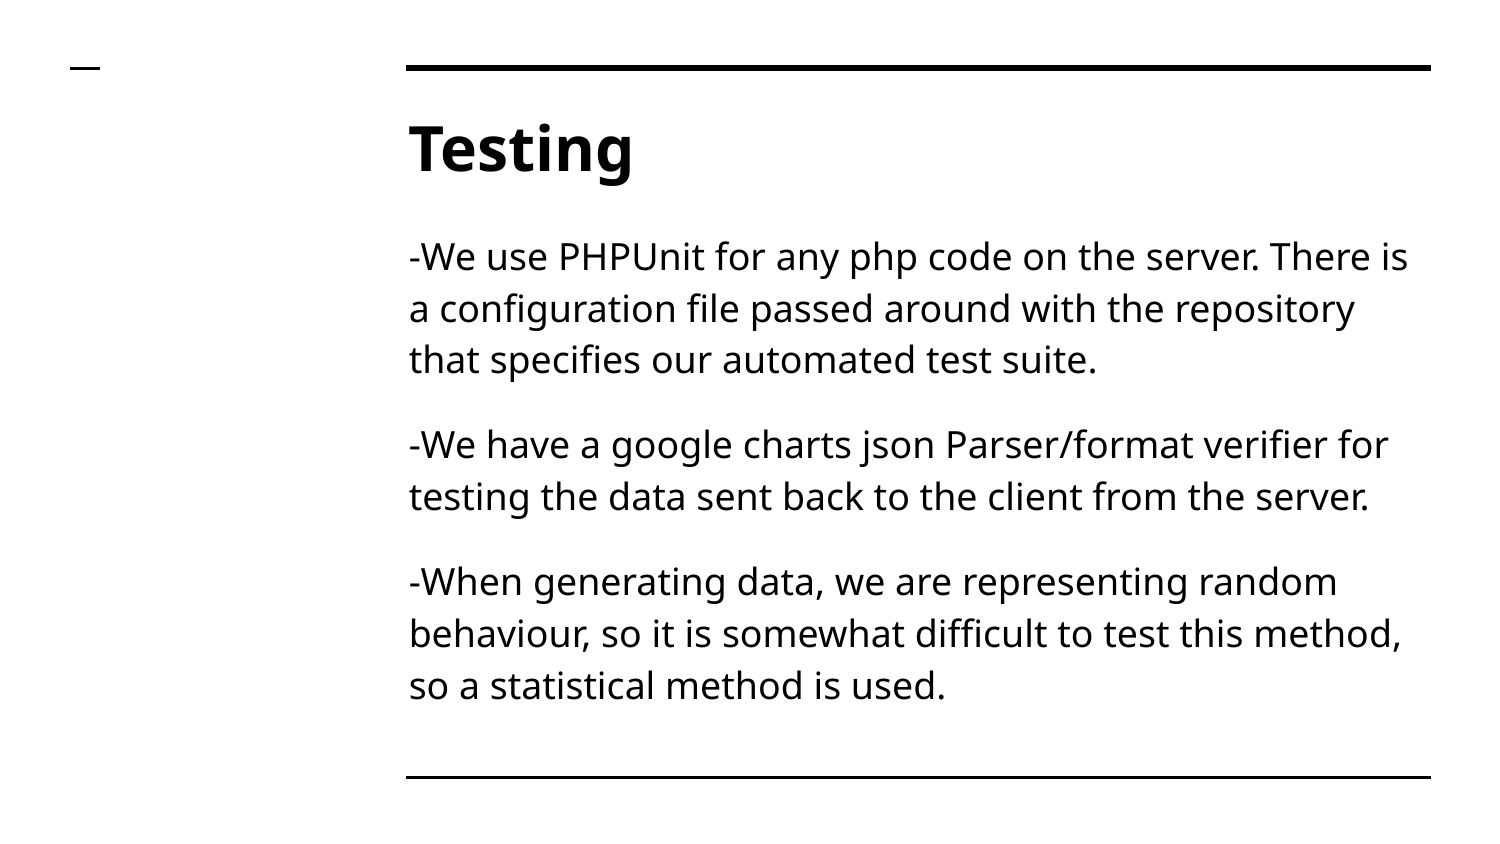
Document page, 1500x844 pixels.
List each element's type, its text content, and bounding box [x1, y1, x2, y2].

title Testing [393, 94, 1431, 199]
list -We use PHPUnit for any php code on the server. There is a configuration file passed around with the repository that specifies our automated test suite. -We have a google charts json Parser/format verifier for testing the data sent back to the client from the server. -When generating data, we are representing random behaviour, so it is somewhat difficult to test this method, so a statistical method is used. [393, 211, 1431, 704]
